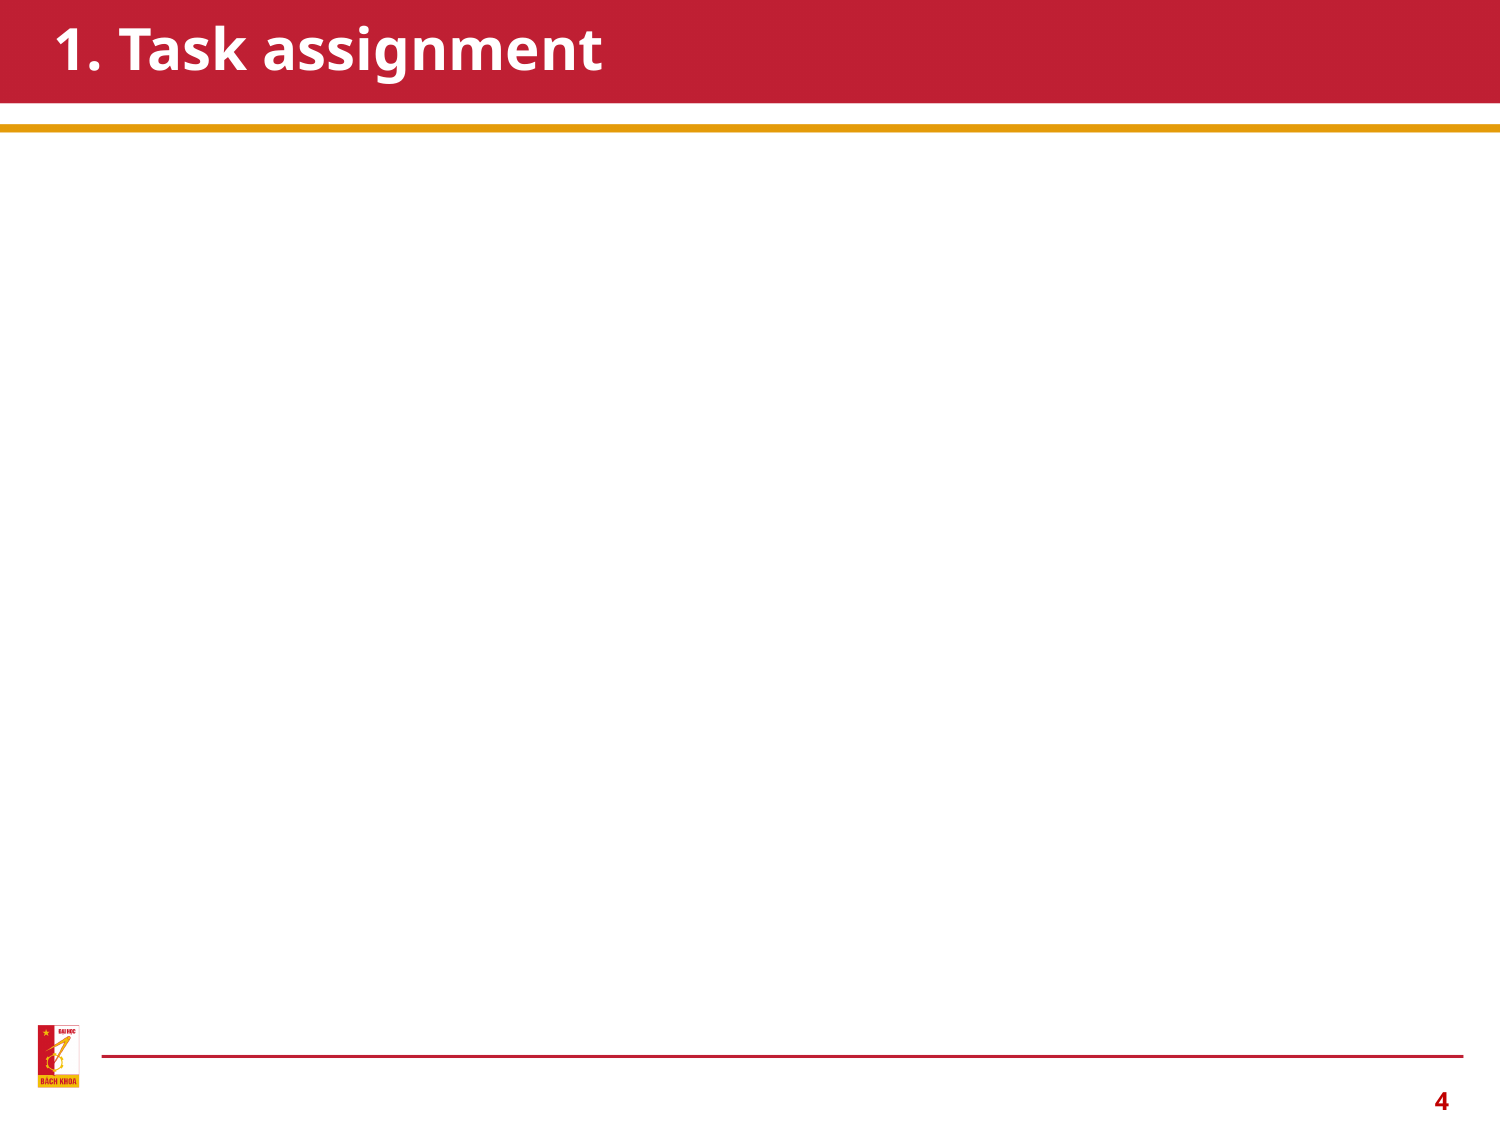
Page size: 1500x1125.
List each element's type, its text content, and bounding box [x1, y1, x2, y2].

slide_number 4 [1126, 1078, 1464, 1125]
title 1. Task assignment [38, 12, 1462, 87]
picture [0, 0, 1500, 1125]
